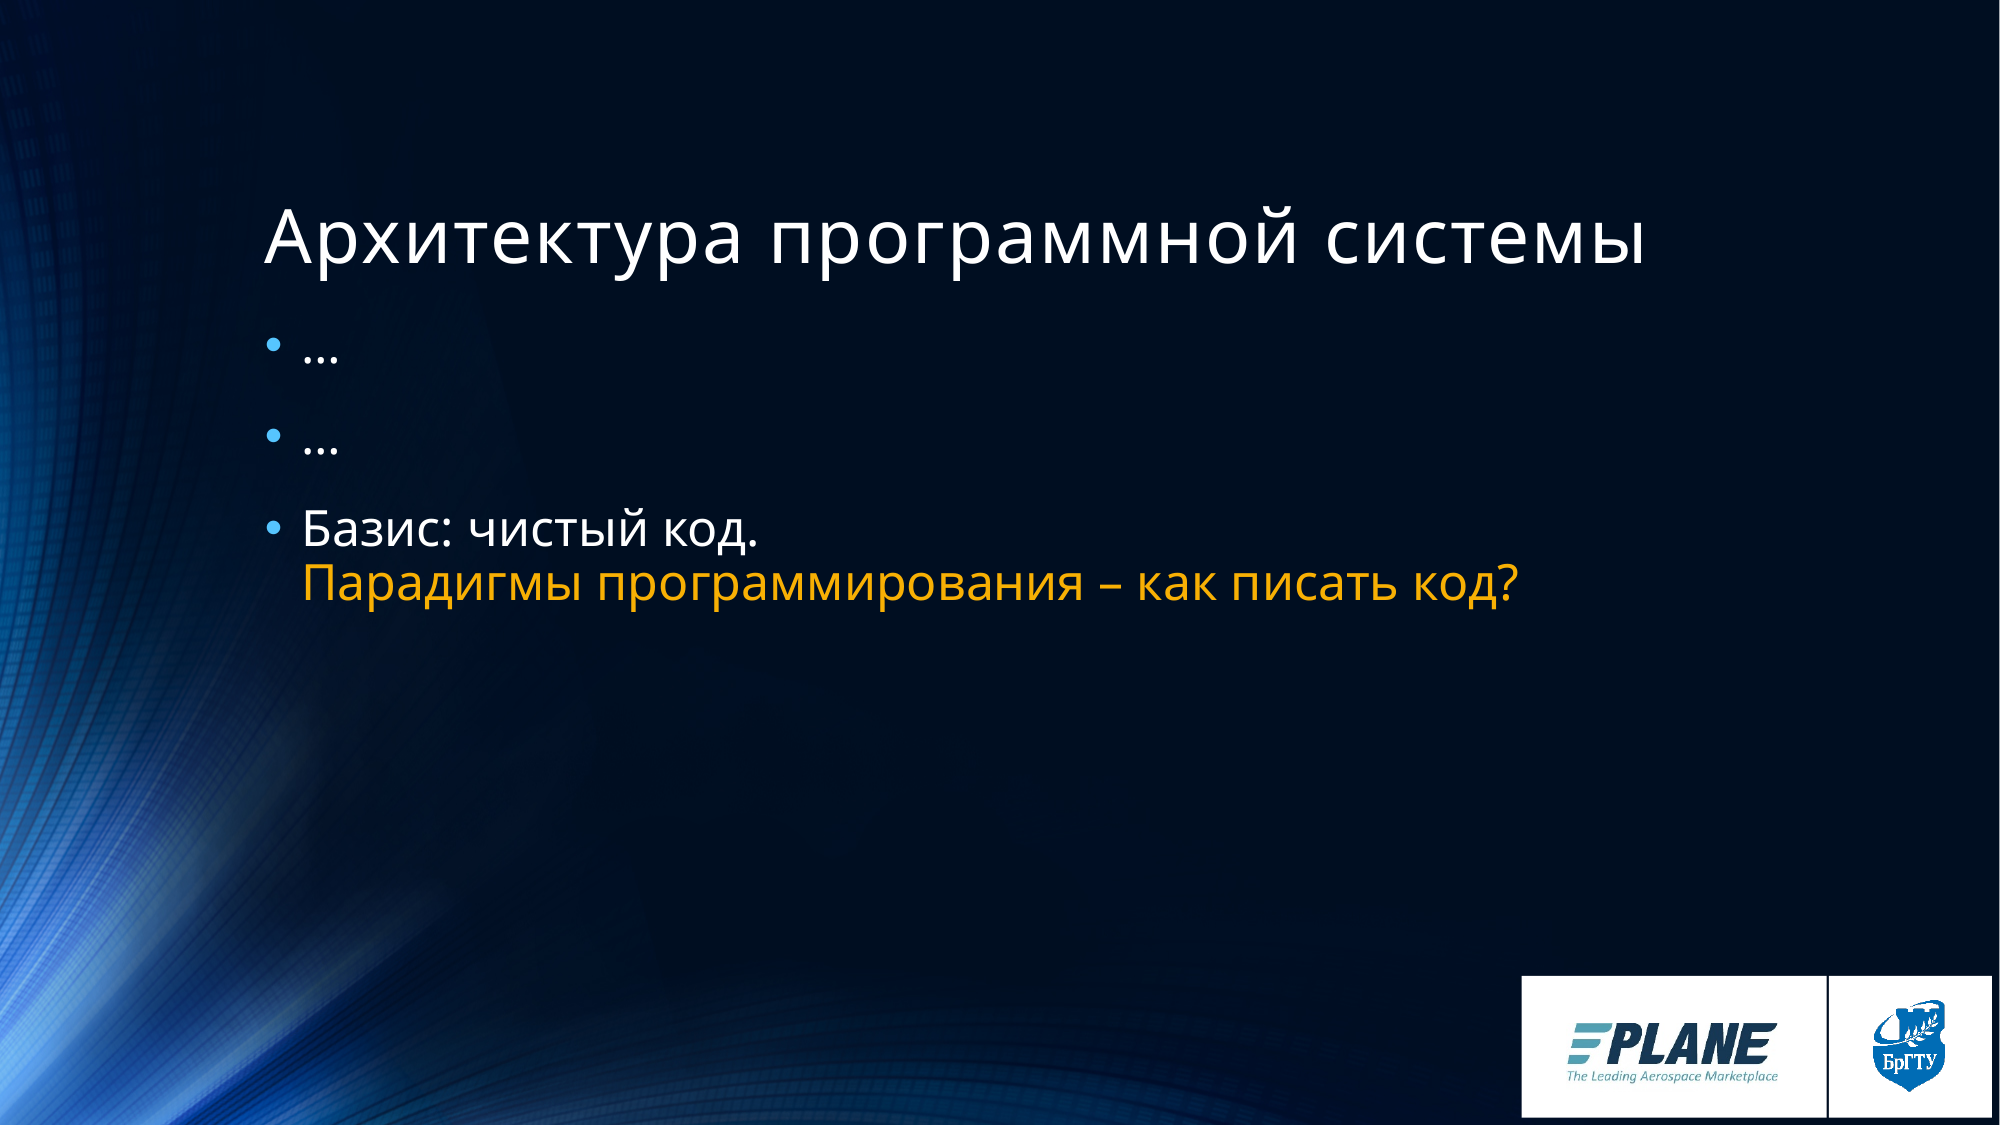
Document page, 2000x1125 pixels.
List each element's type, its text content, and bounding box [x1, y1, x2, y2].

title Архитектура программной системы [249, 62, 1750, 288]
picture [0, 0, 2000, 1125]
list … … Базис: чистый код. Парадигмы программирования – как писать код? [249, 312, 1749, 988]
